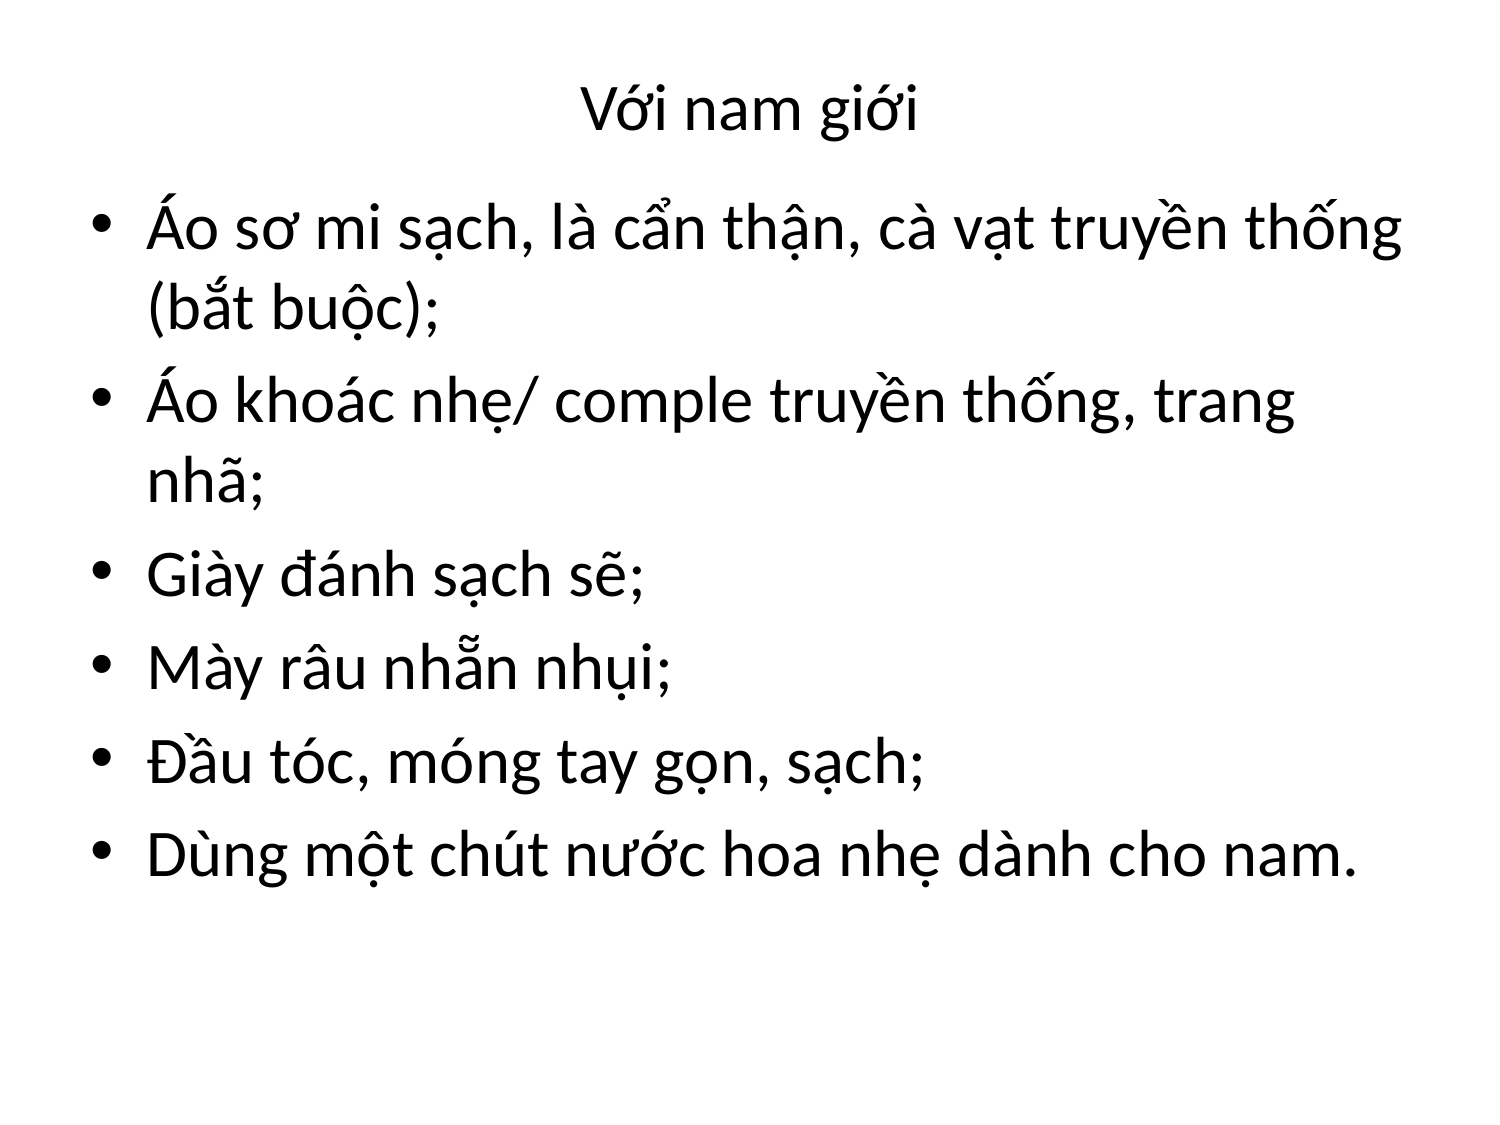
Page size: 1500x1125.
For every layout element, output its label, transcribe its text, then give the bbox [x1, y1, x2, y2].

list Áo sơ mi sạch, là cẩn thận, cà vạt truyền thống (bắt buộc); Áo khoác nhẹ/ comple truyền thống, trang nhã; Giày đánh sạch sẽ; Mày râu nhẵn nhụi; Đầu tóc, móng tay gọn, sạch; Dùng một chút nước hoa nhẹ dành cho nam. [75, 174, 1425, 1005]
title Với nam giới [75, 45, 1425, 163]
